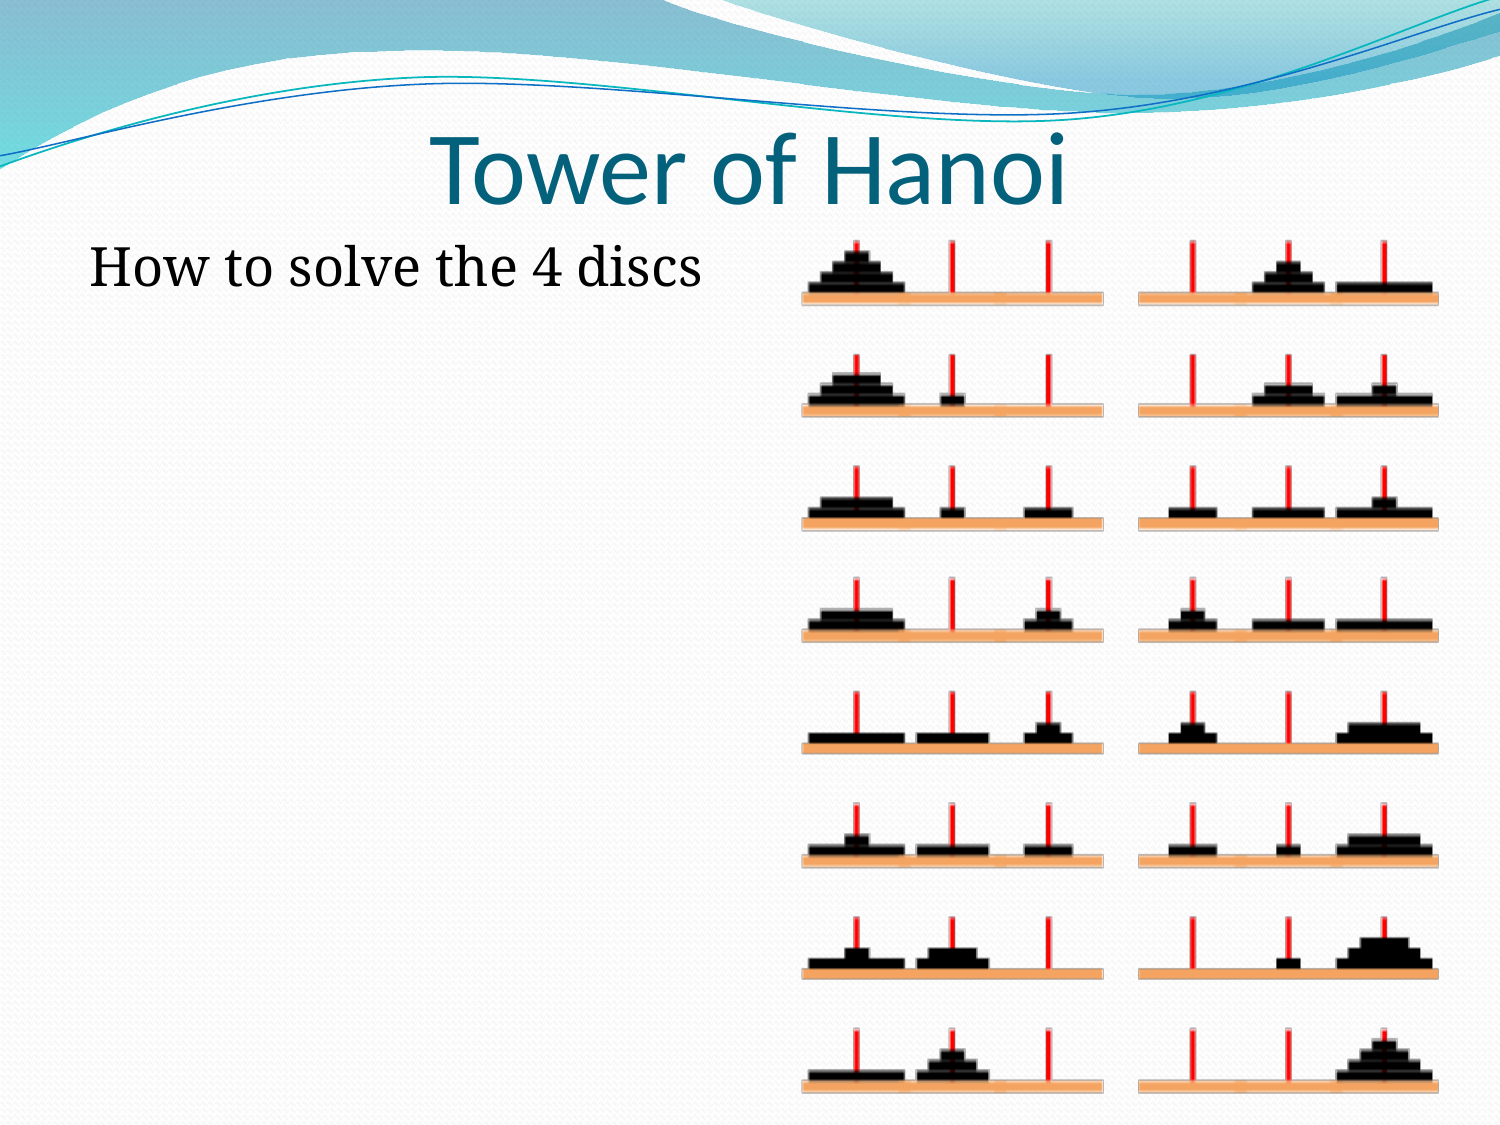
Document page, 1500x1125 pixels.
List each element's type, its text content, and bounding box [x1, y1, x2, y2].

list How to solve the 4 discs [75, 224, 780, 313]
picture [1005, 187, 1030, 197]
title Tower of Hanoi [75, 62, 1425, 224]
picture [899, 187, 919, 198]
picture [787, 187, 1463, 1125]
